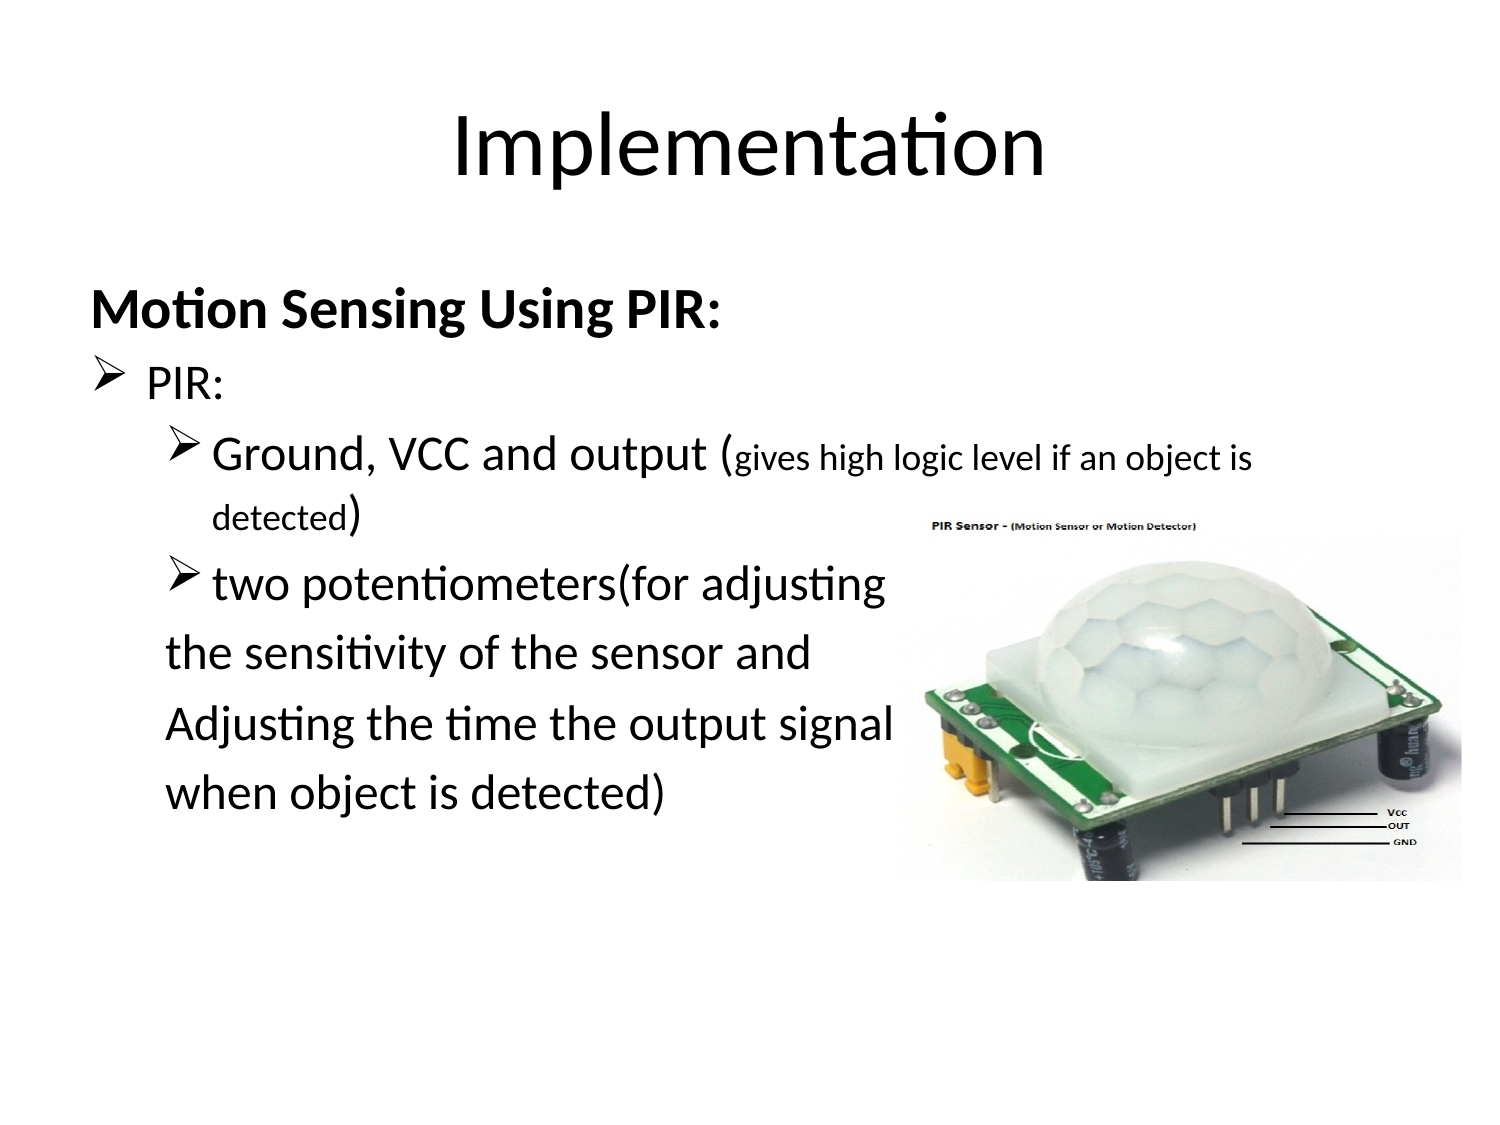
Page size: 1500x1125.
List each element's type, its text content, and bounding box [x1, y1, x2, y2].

list Motion Sensing Using PIR: PIR: Ground, VCC and output (gives high logic level if an object is detected) two potentiometers(for adjusting the sensitivity of the sensor and Adjusting the time the output signal stays high when object is detected) [75, 262, 1425, 1005]
picture [899, 501, 1463, 881]
title Implementation [75, 45, 1425, 233]
